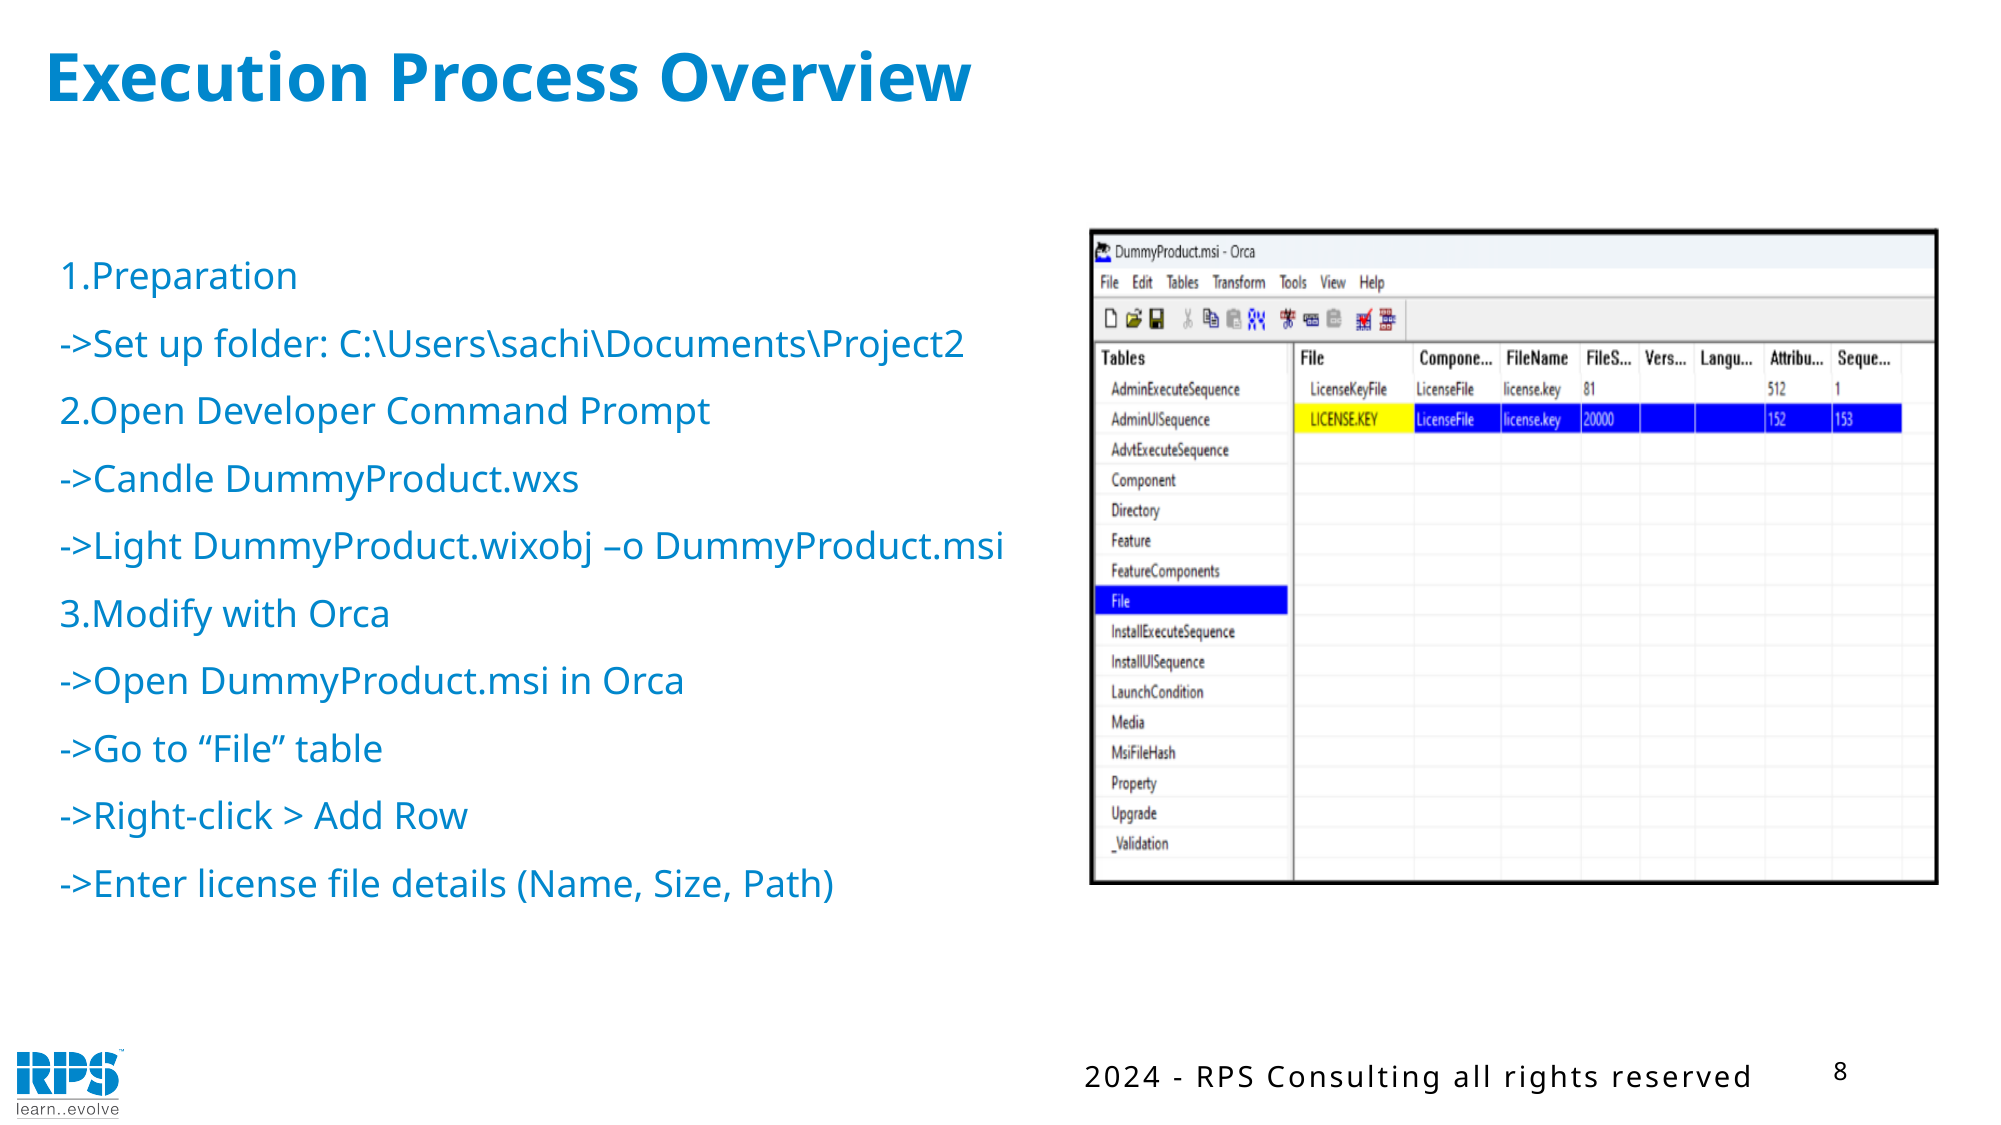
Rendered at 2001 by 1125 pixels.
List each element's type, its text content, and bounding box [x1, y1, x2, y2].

slide_number 8 [1412, 1042, 1863, 1103]
picture [1085, 221, 1941, 886]
text_box Execution Process Overview [44, 34, 1703, 115]
text_box 2024 - RPS Consulting all rights reserved [725, 1052, 1412, 1094]
text_box 1.Preparation ->Set up folder: C:\Users\sachi\Documents\Project2 2.Open Developer Command Prompt ->Candle DummyProduct.wxs ->Light DummyProduct.wixobj –o DummyProduct.msi 3.Modify with Orca ->Open DummyProduct.msi in Orca ->Go to “File” table ->Right-click > Add Row ->Enter license file details (Name, Size, Path) [44, 222, 1072, 912]
picture [17, 1048, 125, 1120]
